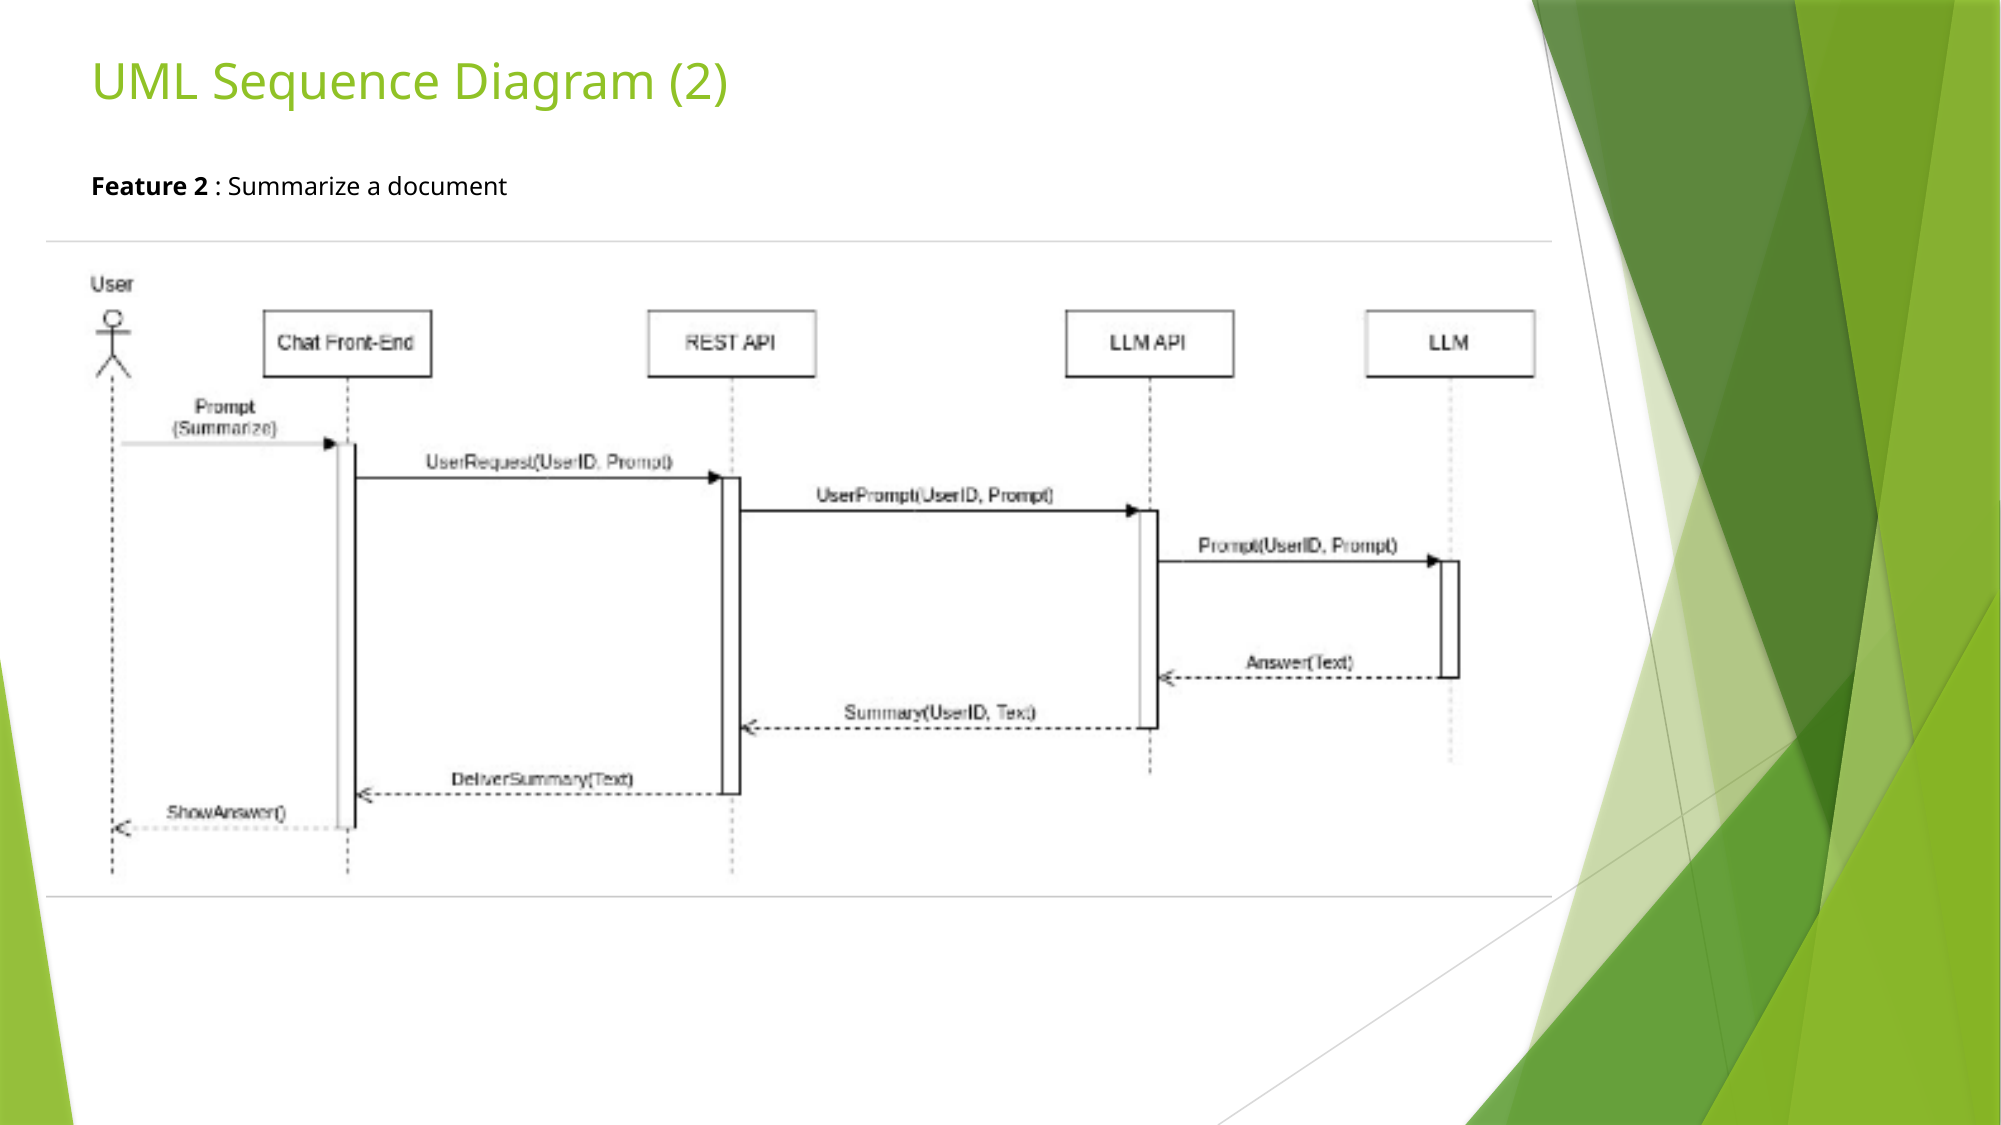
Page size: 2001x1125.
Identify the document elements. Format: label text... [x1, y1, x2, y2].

title UML Sequence Diagram (2) Feature 2 : Summarize a document [76, 42, 1522, 102]
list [45, 183, 1552, 1125]
